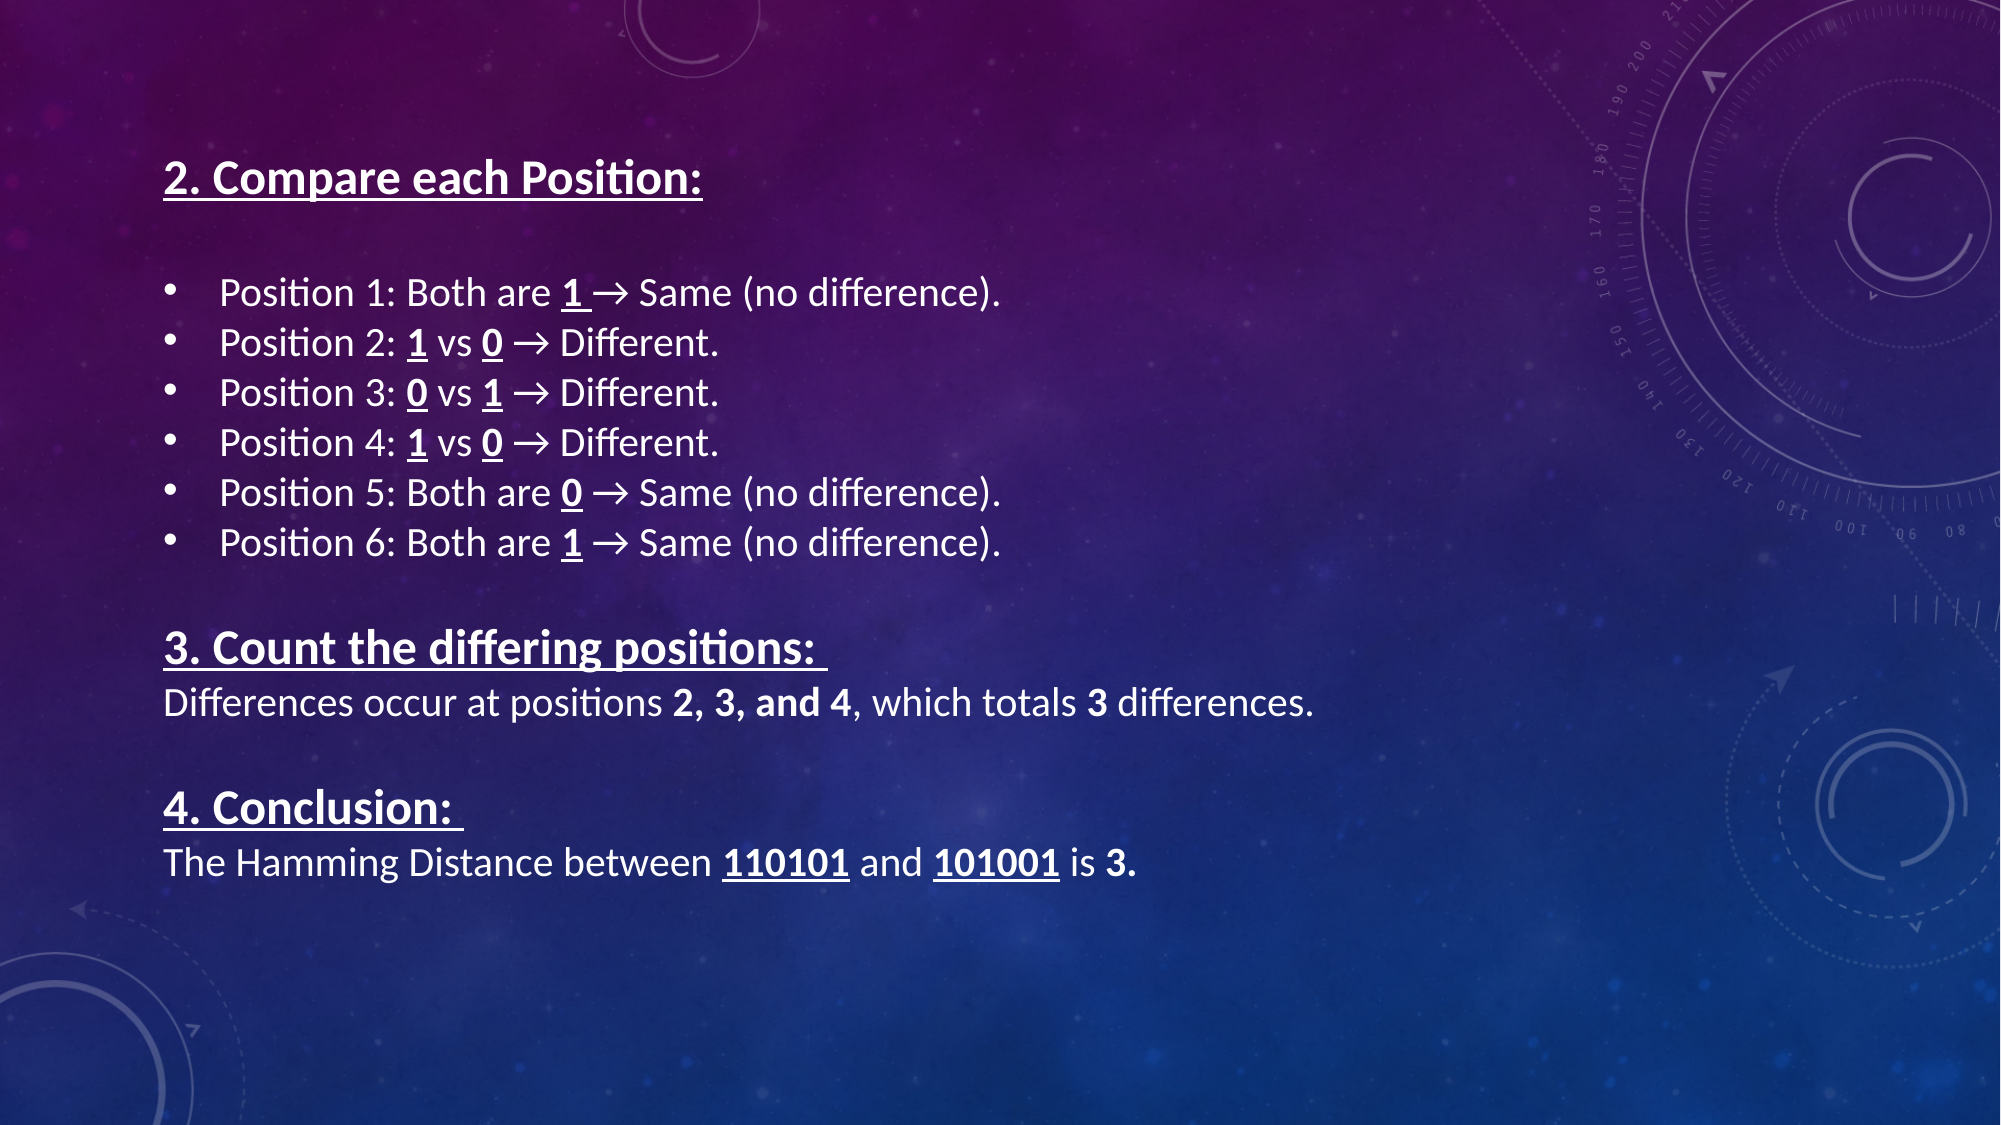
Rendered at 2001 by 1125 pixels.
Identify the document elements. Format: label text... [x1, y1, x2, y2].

text_box 2. Compare each Position: Position 1: Both are 1 → Same (no difference). Position 2: 1 vs 0 → Different. Position 3: 0 vs 1 → Different. Position 4: 1 vs 0 → Different. Position 5: Both are 0 → Same (no difference). Position 6: Both are 1 → Same (no difference). 3. Count the differing positions: Differences occur at positions 2, 3, and 4, which totals 3 differences. 4. Conclusion: The Hamming Distance between 110101 and 101001 is 3. [148, 137, 1594, 993]
picture [0, 0, 2001, 1125]
